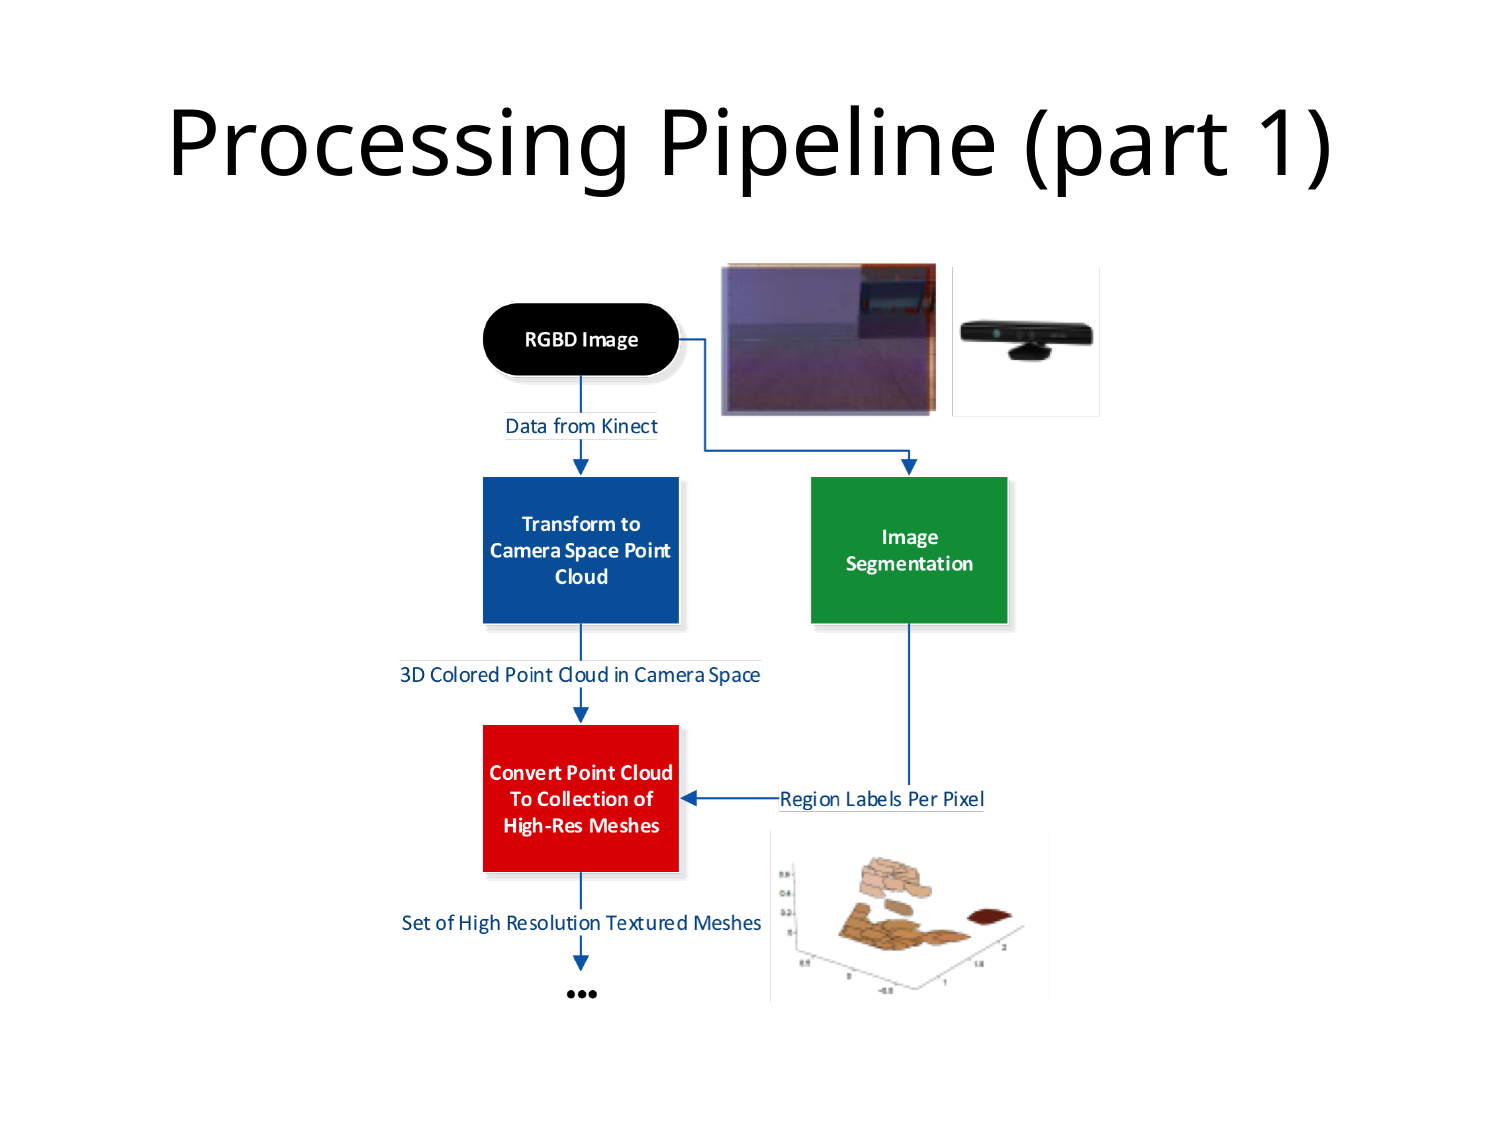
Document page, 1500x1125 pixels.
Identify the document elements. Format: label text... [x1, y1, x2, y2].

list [74, 262, 1426, 1006]
title Processing Pipeline (part 1) [75, 45, 1425, 233]
